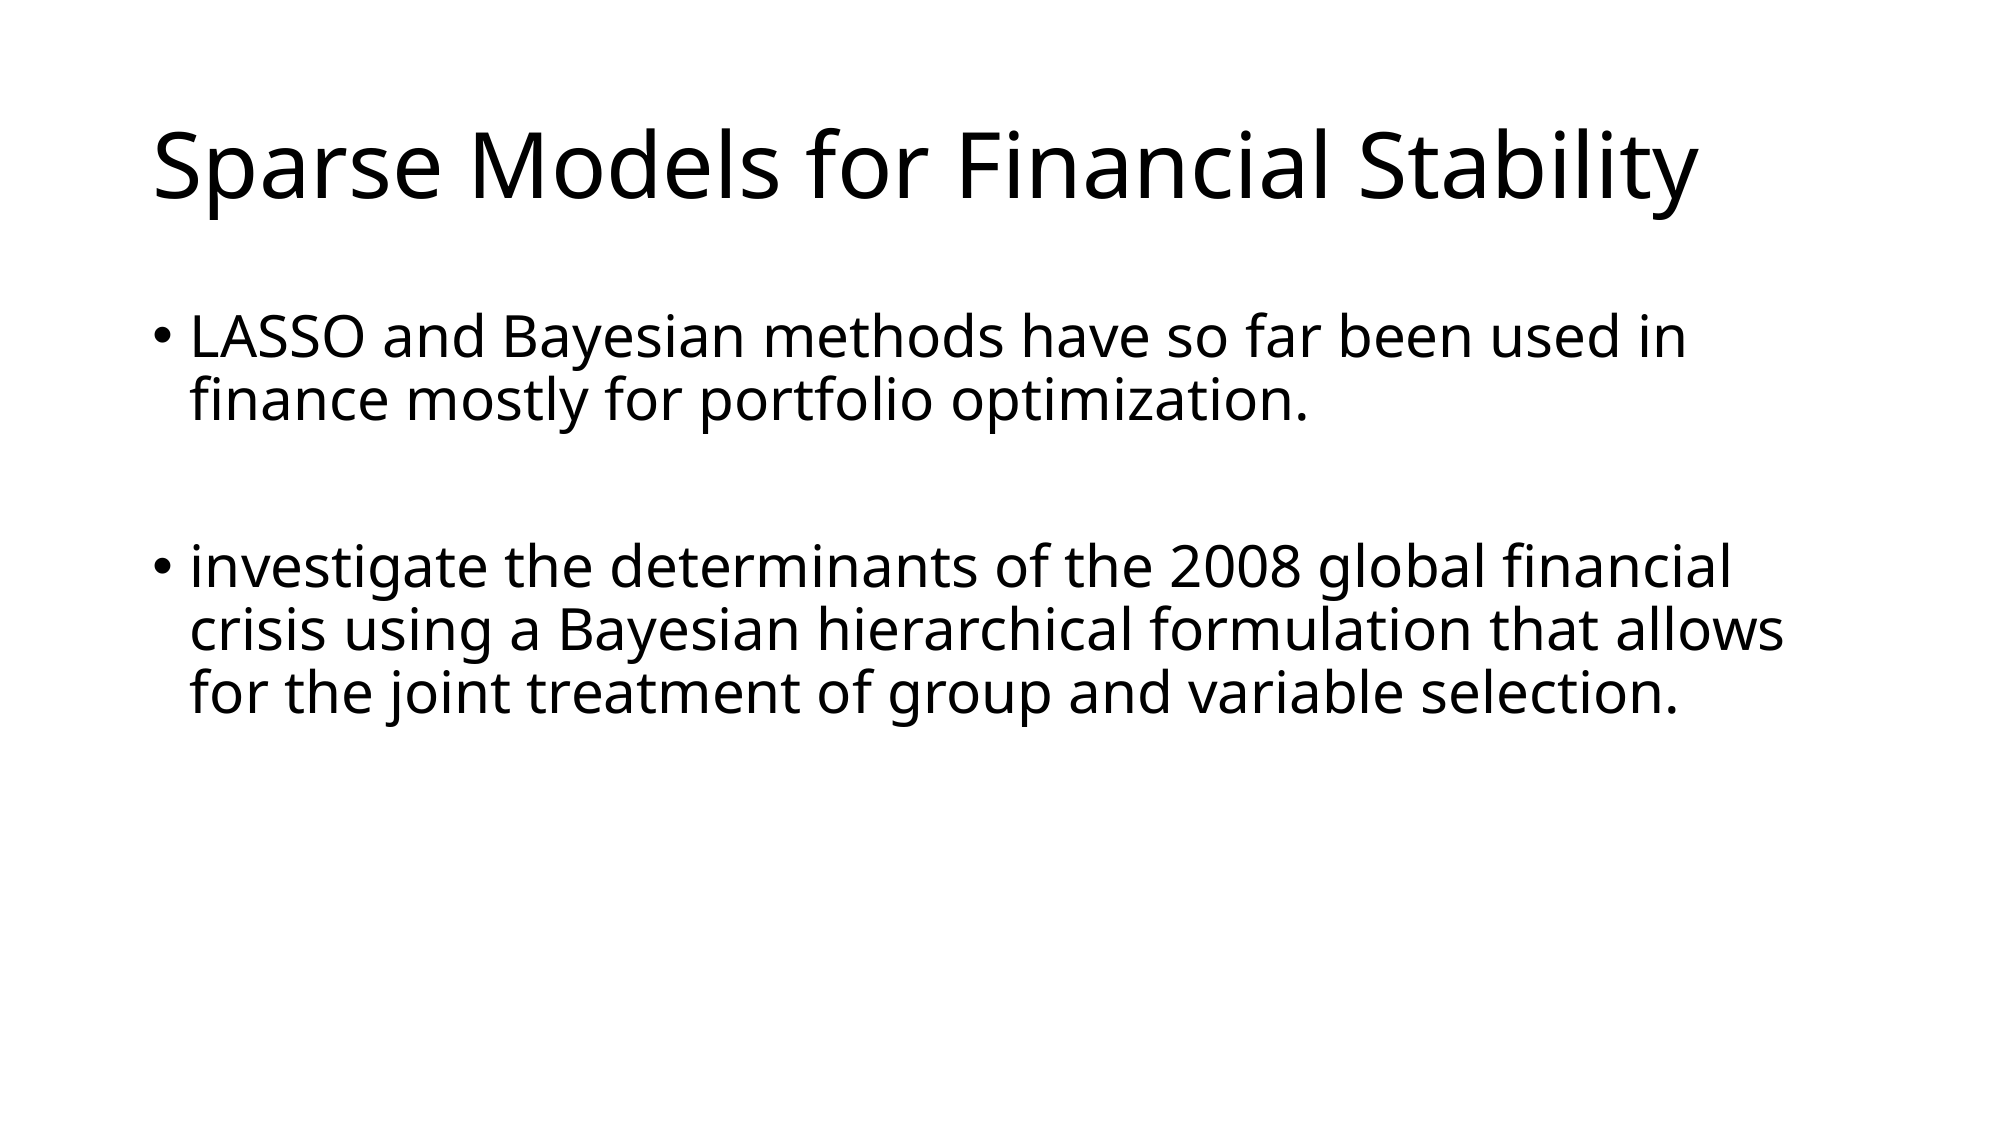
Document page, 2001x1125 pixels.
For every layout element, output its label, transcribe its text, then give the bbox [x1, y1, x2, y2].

list LASSO and Bayesian methods have so far been used in finance mostly for portfolio optimization. investigate the determinants of the 2008 global financial crisis using a Bayesian hierarchical formulation that allows for the joint treatment of group and variable selection. [137, 299, 1863, 1014]
title Sparse Models for Financial Stability [137, 59, 1863, 278]
